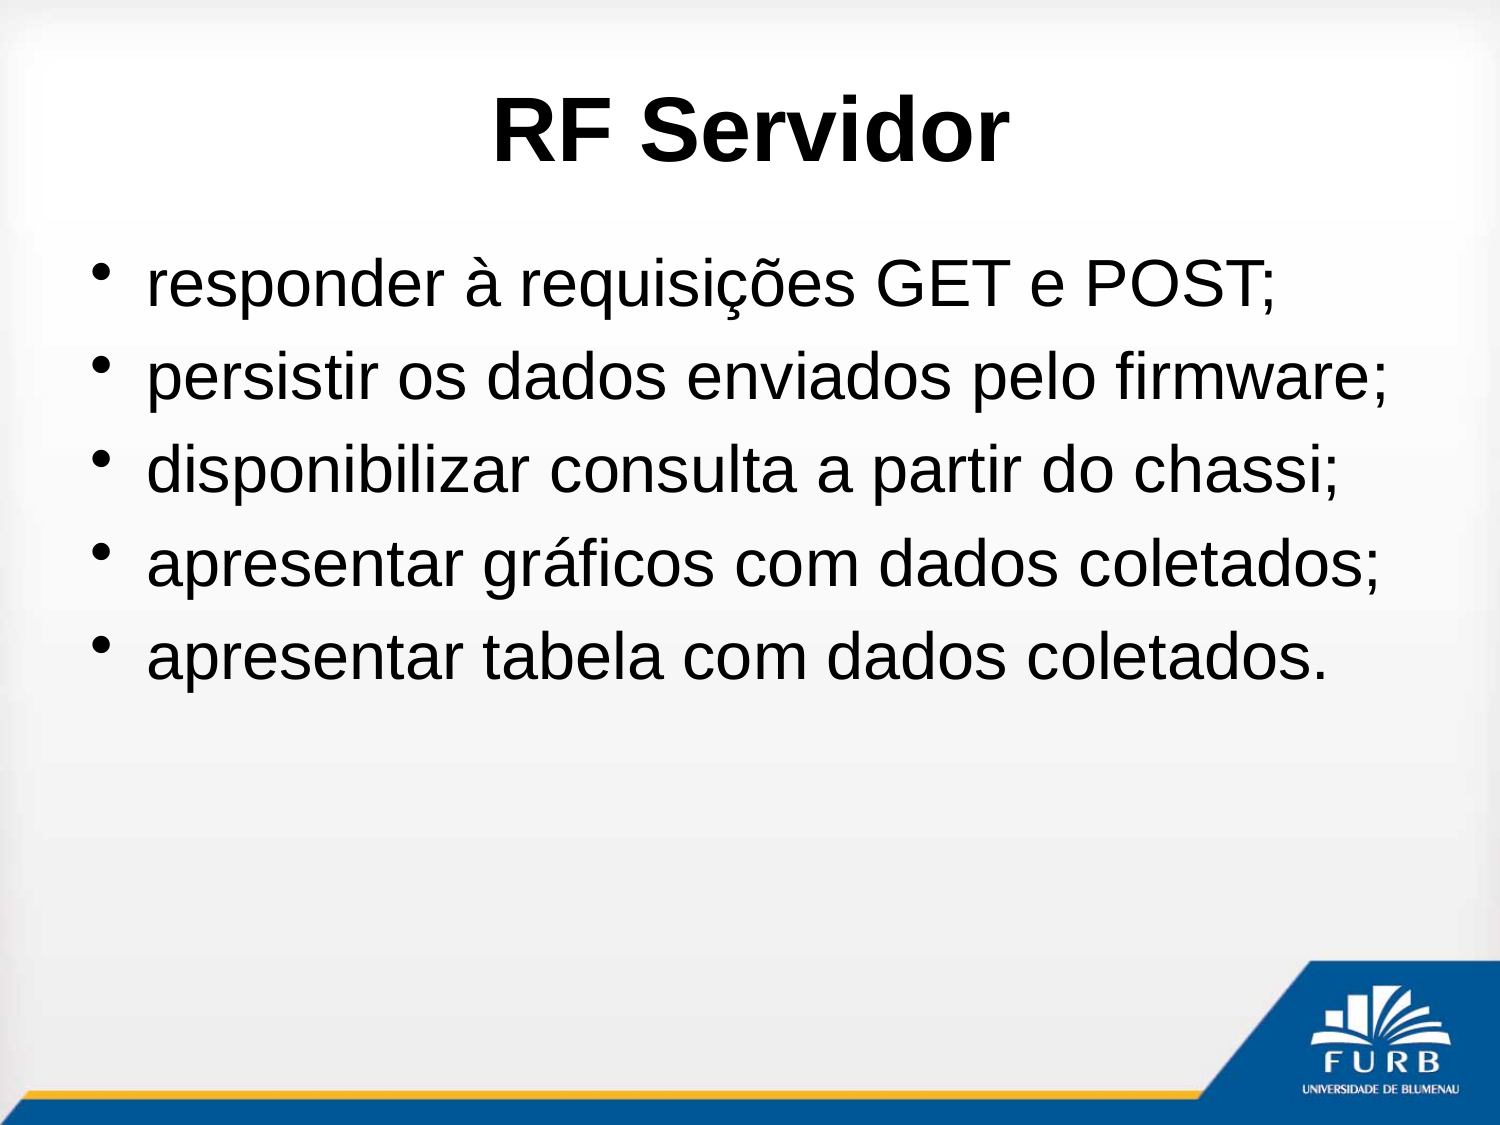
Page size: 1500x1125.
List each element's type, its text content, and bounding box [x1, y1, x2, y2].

title RF Servidor [76, 30, 1427, 219]
picture [0, 0, 1500, 1125]
list responder à requisições GET e POST; persistir os dados enviados pelo firmware; disponibilizar consulta a partir do chassi; apresentar gráficos com dados coletados; apresentar tabela com dados coletados. [74, 231, 1426, 1000]
